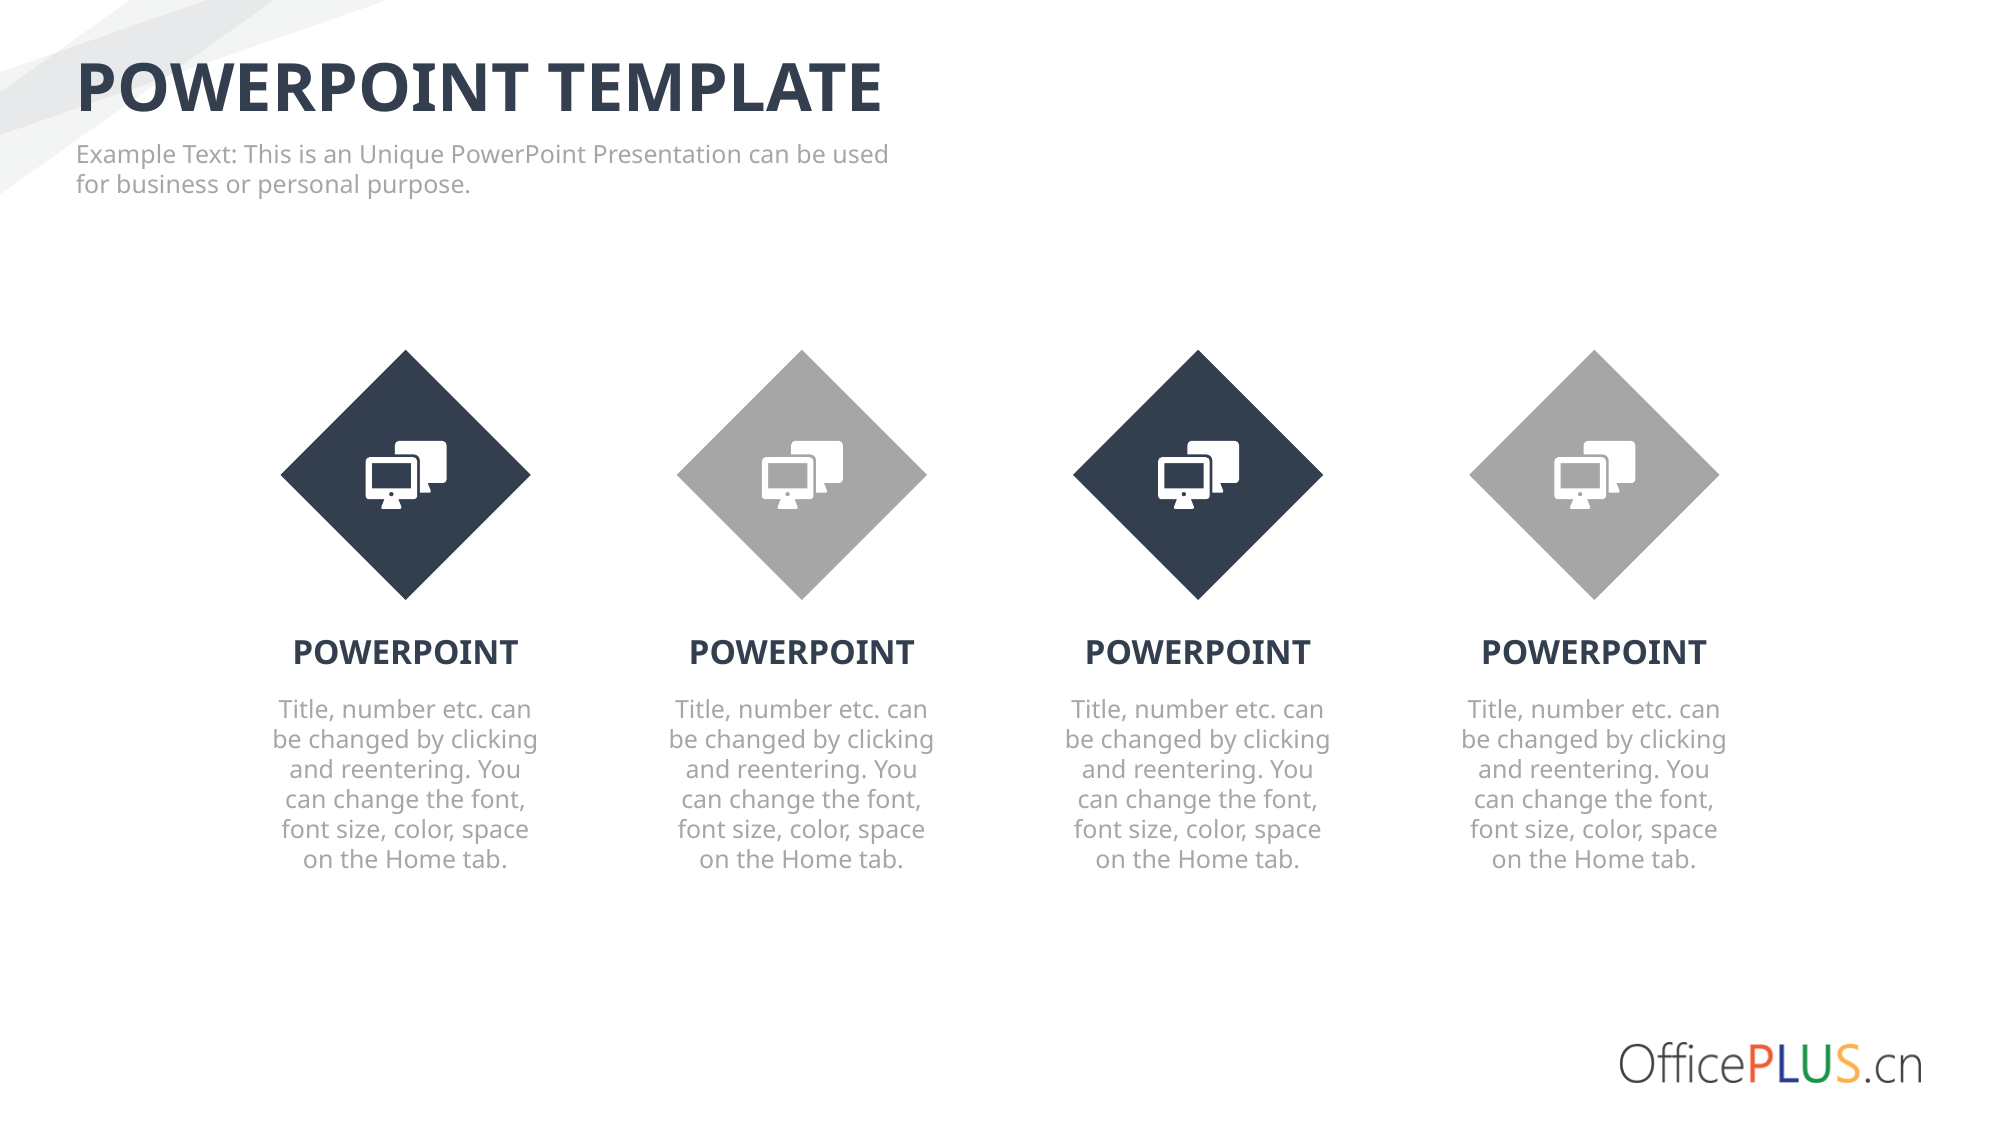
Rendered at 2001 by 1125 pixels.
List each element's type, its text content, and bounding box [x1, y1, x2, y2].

text_box Title, number etc. can be changed by clicking and reentering. You can change the font, font size, color, space on the Home tab. [1441, 686, 1748, 881]
text_box Title, number etc. can be changed by clicking and reentering. You can change the font, font size, color, space on the Home tab. [648, 686, 955, 881]
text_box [1469, 349, 1720, 601]
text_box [1072, 349, 1324, 601]
text_box POWERPOINT [1069, 623, 1327, 679]
text_box POWERPOINT [277, 623, 534, 679]
picture [1620, 1042, 1921, 1083]
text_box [676, 349, 928, 601]
text_box POWERPOINT [1466, 623, 1723, 679]
text_box Title, number etc. can be changed by clicking and reentering. You can change the font, font size, color, space on the Home tab. [252, 686, 559, 881]
text_box Title, number etc. can be changed by clicking and reentering. You can change the font, font size, color, space on the Home tab. [1044, 686, 1352, 881]
text_box POWERPOINT [673, 623, 930, 679]
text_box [280, 349, 531, 601]
list Example Text: This is an Unique PowerPoint Presentation can be used for business or personal purpose. [61, 131, 920, 180]
list POWERPOINT TEMPLATE [61, 37, 920, 131]
